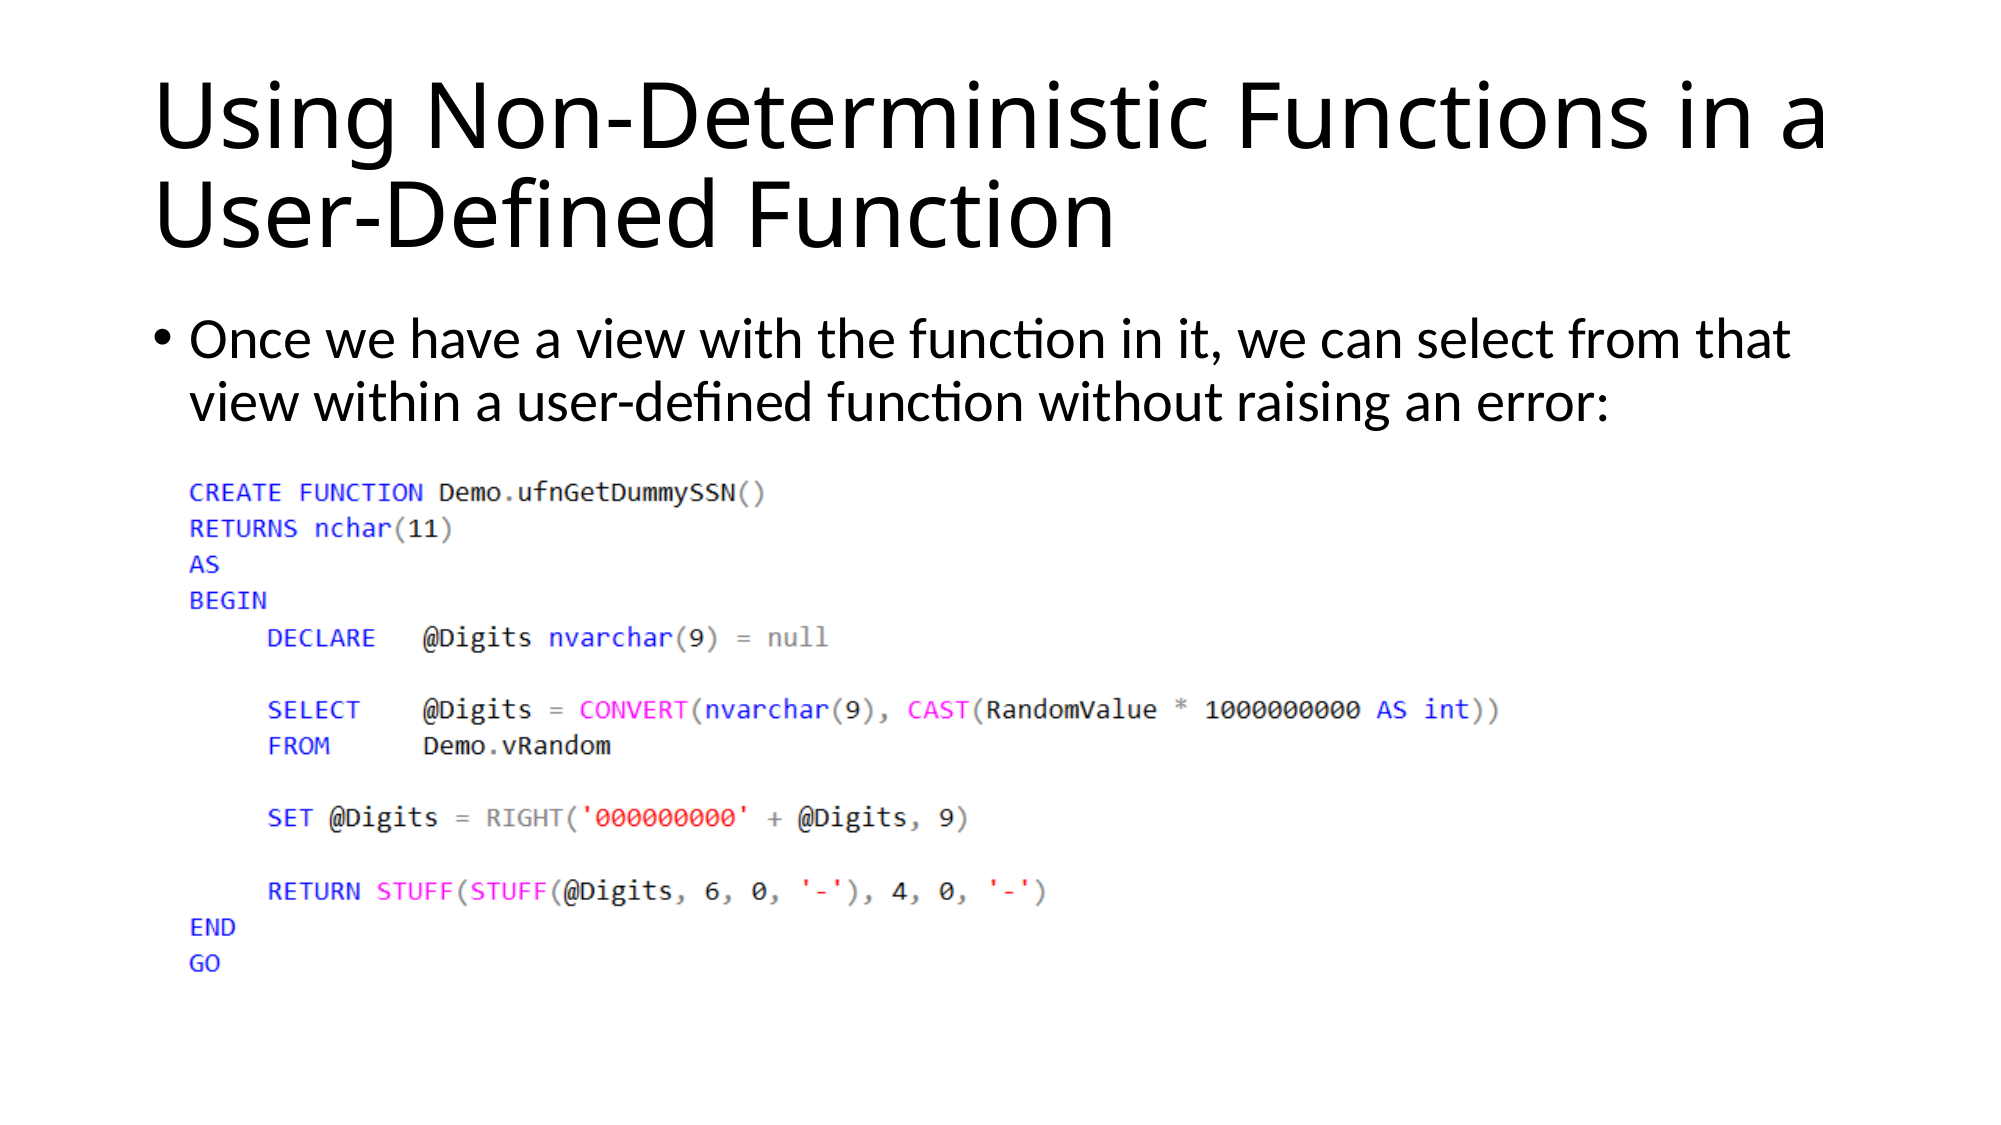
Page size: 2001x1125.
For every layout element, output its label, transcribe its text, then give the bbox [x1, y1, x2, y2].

title Using Non-Deterministic Functions in a User-Defined Function [137, 59, 1863, 278]
list Once we have a view with the function in it, we can select from that view within a user-defined function without raising an error: [137, 300, 1863, 949]
picture [185, 470, 1509, 986]
